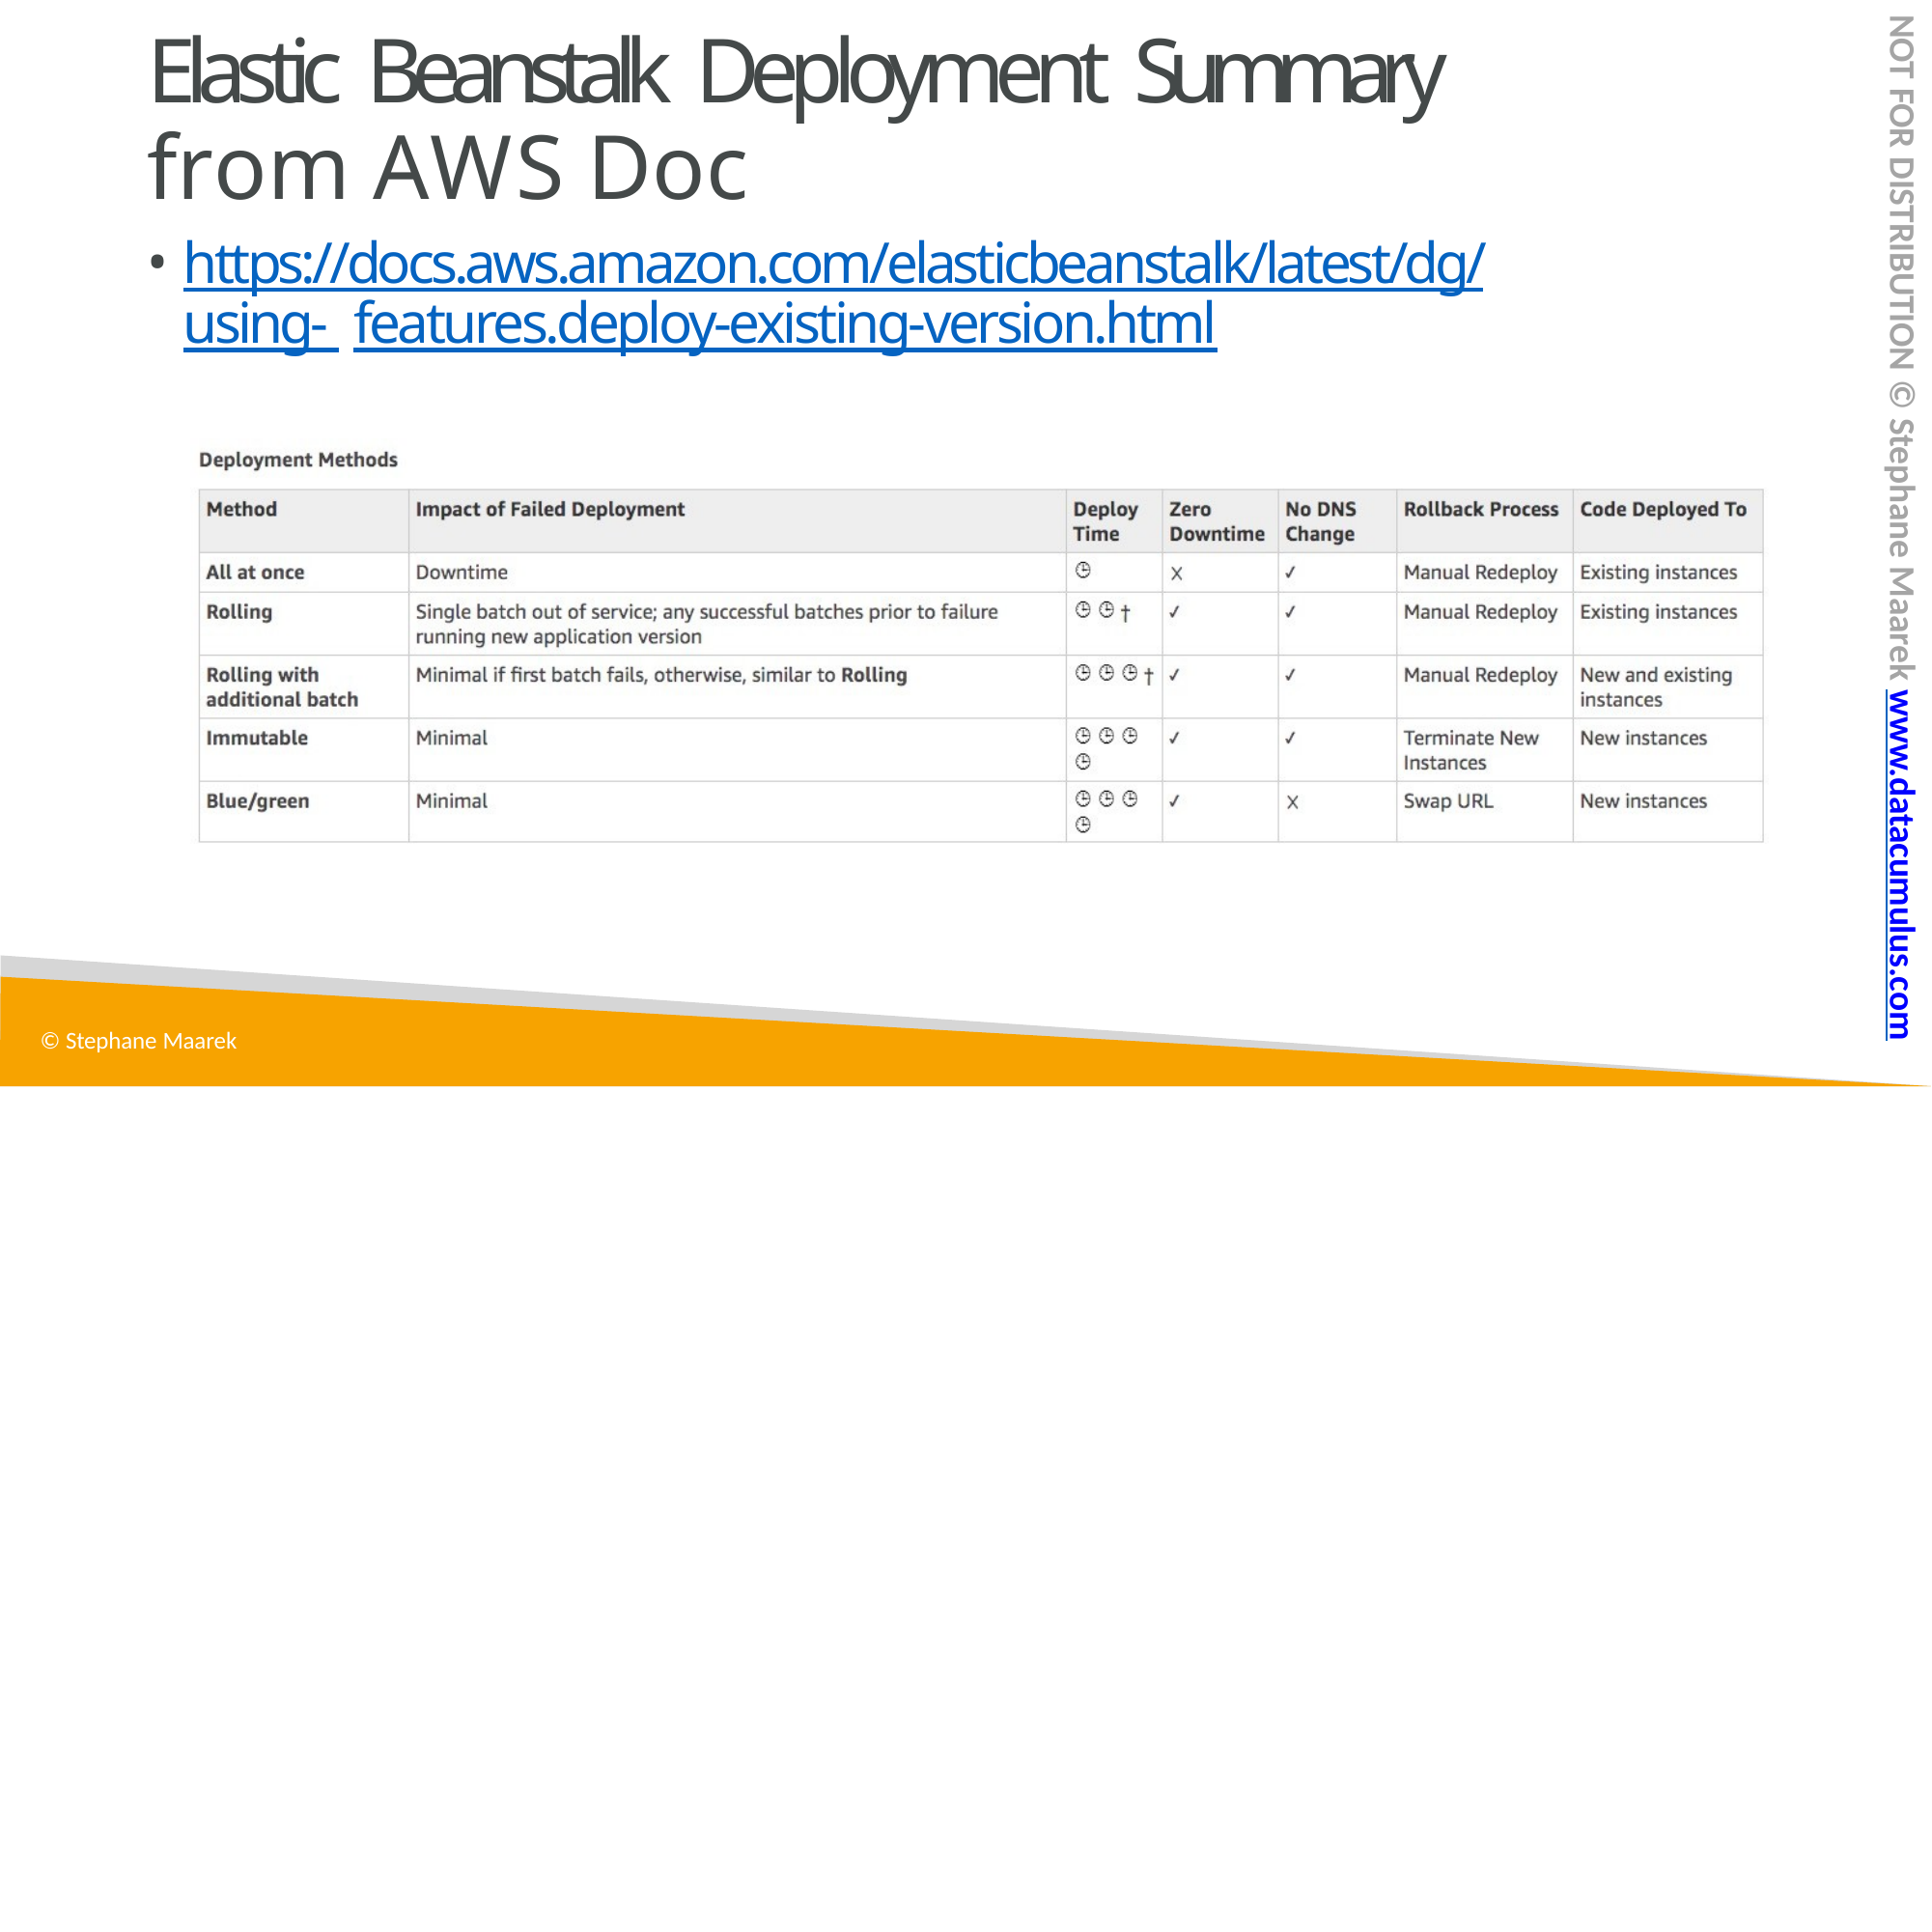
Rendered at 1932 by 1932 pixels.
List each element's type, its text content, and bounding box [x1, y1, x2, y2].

picture [189, 438, 1769, 844]
text_box https://docs.aws.amazon.com/elasticbeanstalk/latest/dg/using- features.deploy-existing-version.html [145, 224, 1518, 355]
title Elastic Beanstalk Deployment Summary from AWS Doc [145, 10, 1615, 347]
text_box NOT FOR DISTRIBUTION © Stephane Maarek www.datacumulus.com [1877, 12, 1926, 1051]
text_box © Stephane Maarek [38, 1024, 241, 1054]
